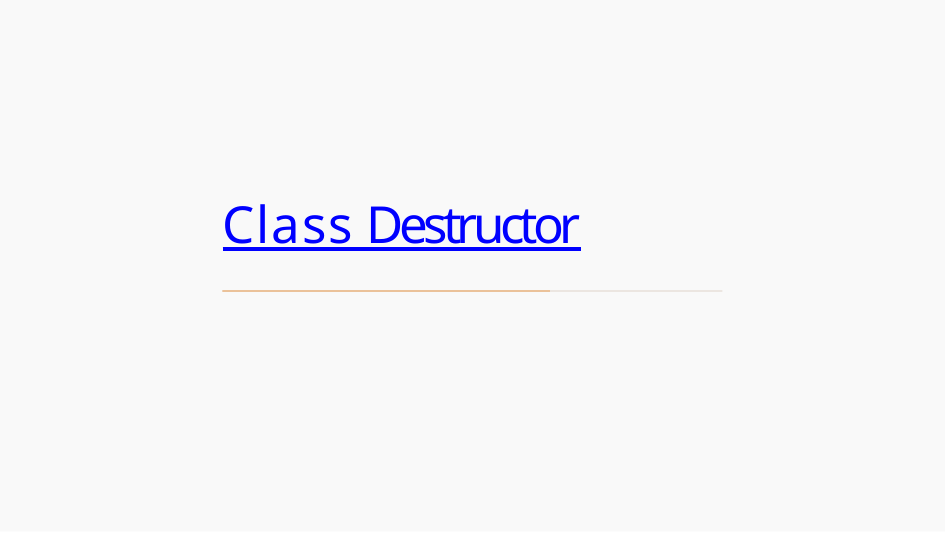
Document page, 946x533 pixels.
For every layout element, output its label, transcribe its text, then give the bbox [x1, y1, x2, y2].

title Class Destructor [220, 189, 614, 282]
